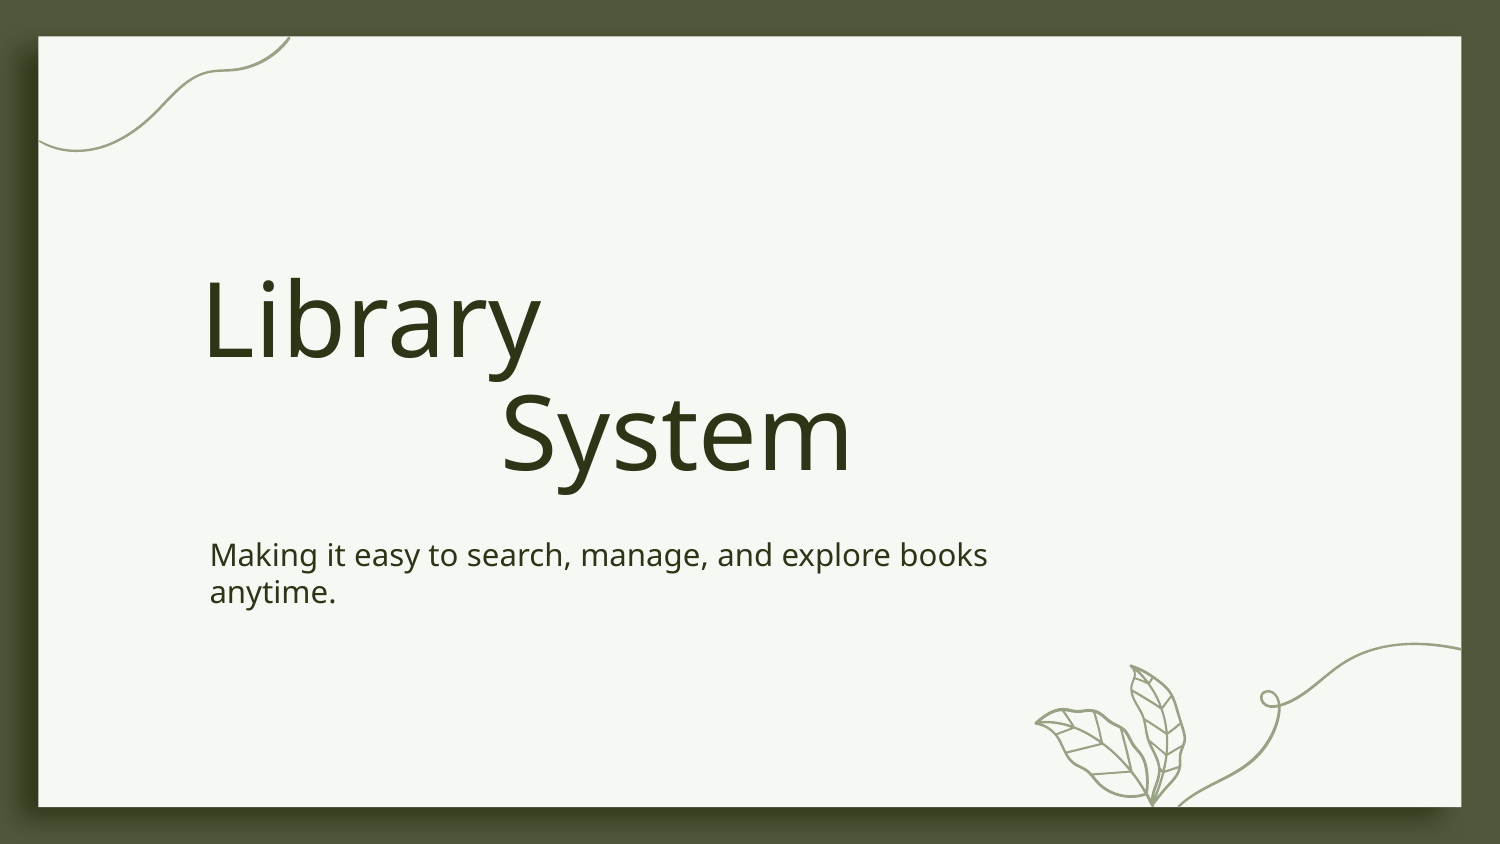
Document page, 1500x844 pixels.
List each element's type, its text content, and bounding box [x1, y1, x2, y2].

title Library System [185, 243, 1116, 508]
subtitle Making it easy to search, manage, and explore books anytime. [194, 519, 1125, 588]
